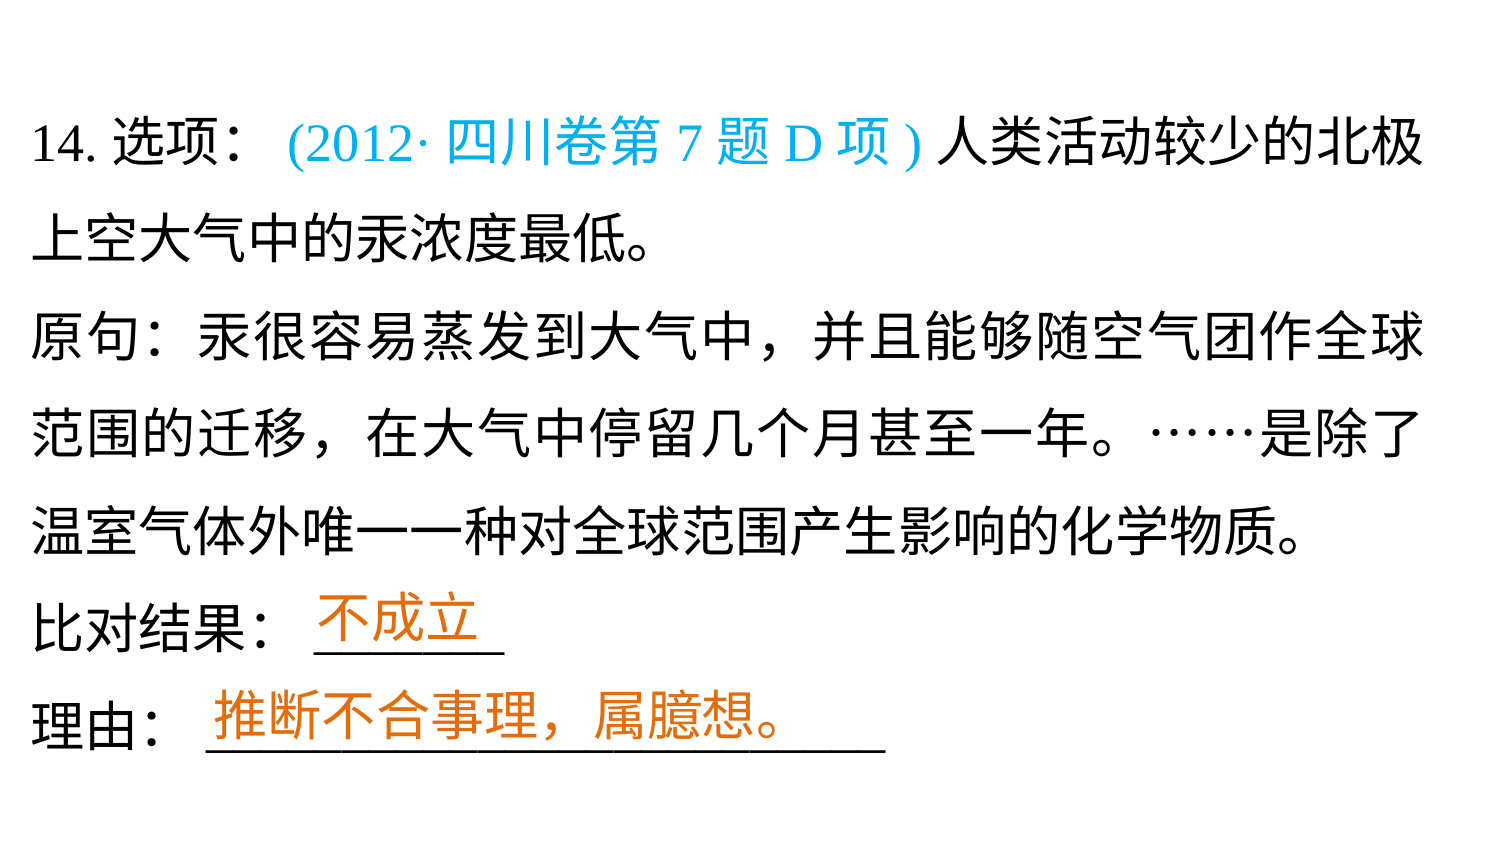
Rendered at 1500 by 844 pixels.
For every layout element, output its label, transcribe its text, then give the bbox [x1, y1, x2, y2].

text_box 14.选项：(2012·四川卷第7题D项)人类活动较少的北极上空大气中的汞浓度最低。 原句：汞很容易蒸发到大气中，并且能够随空气团作全球范围的迁移，在大气中停留几个月甚至一年。……是除了温室气体外唯一一种对全球范围产生影响的化学物质。 比对结果：_______ 理由：_________________________ [15, 67, 1440, 765]
text_box 不成立 [302, 576, 495, 656]
text_box 推断不合事理，属臆想。 [198, 673, 826, 754]
